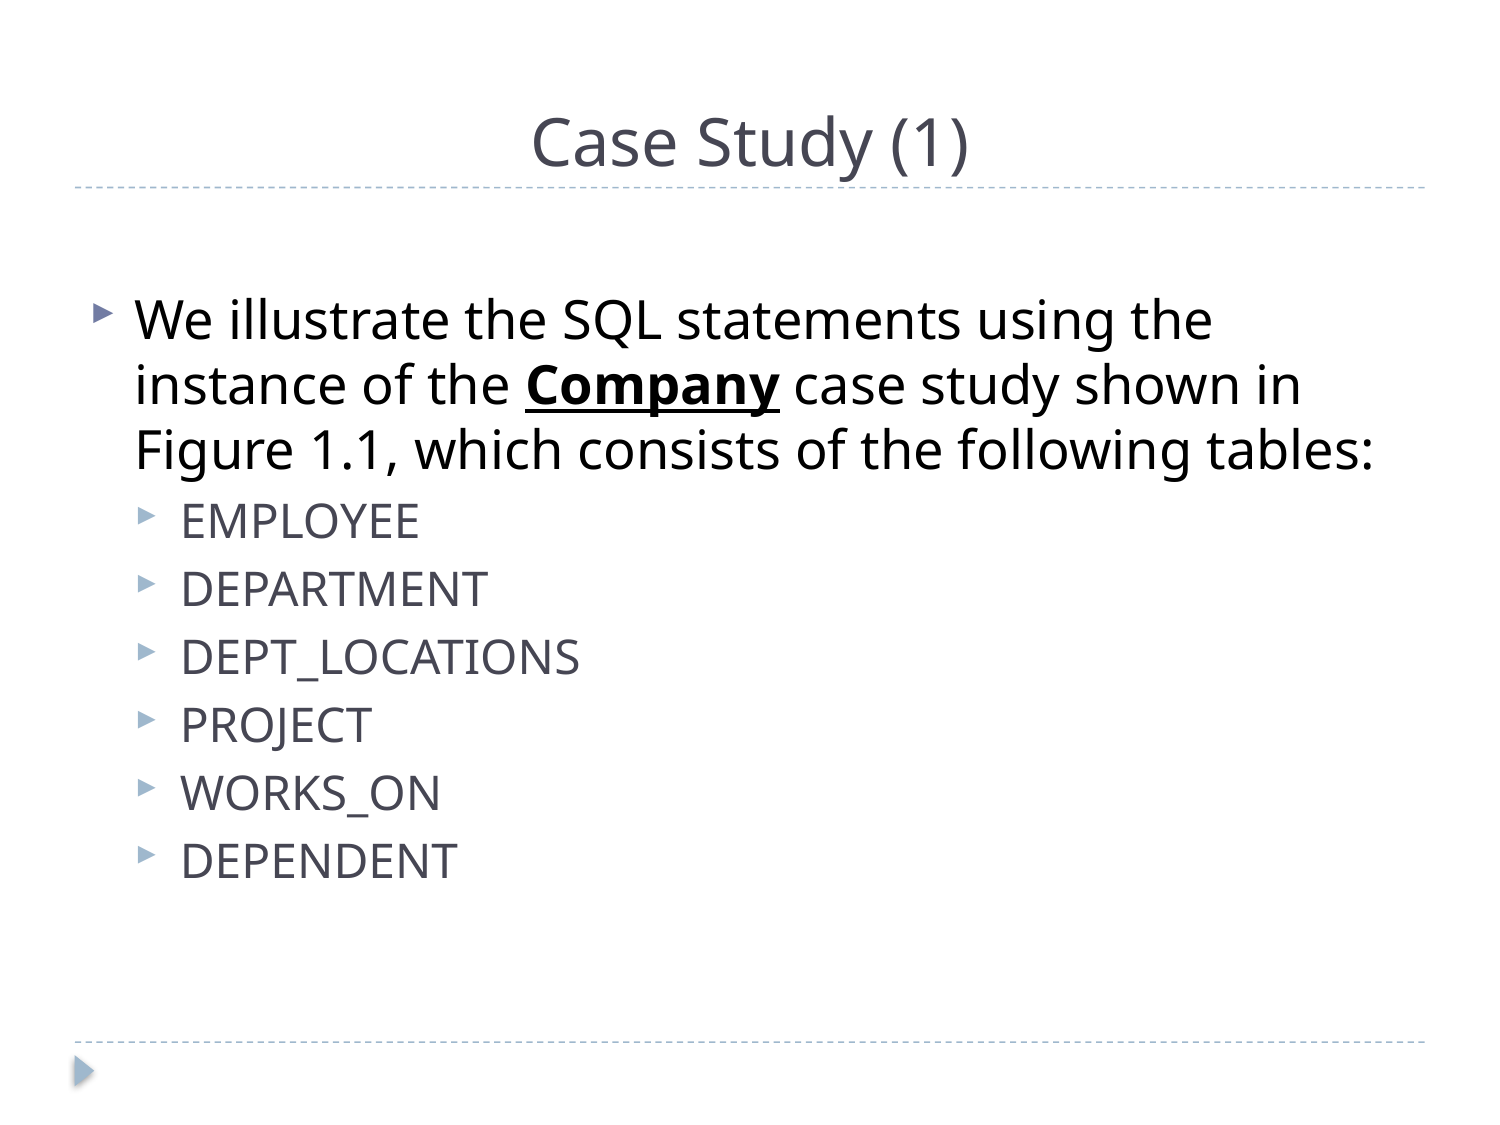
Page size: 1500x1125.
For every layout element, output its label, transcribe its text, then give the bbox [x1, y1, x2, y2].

title Case Study (1) [75, 24, 1425, 188]
list We illustrate the SQL statements using the instance of the Company case study shown in Figure 1.1, which consists of the following tables: EMPLOYEE DEPARTMENT DEPT_LOCATIONS PROJECT WORKS_ON DEPENDENT [75, 200, 1425, 1010]
